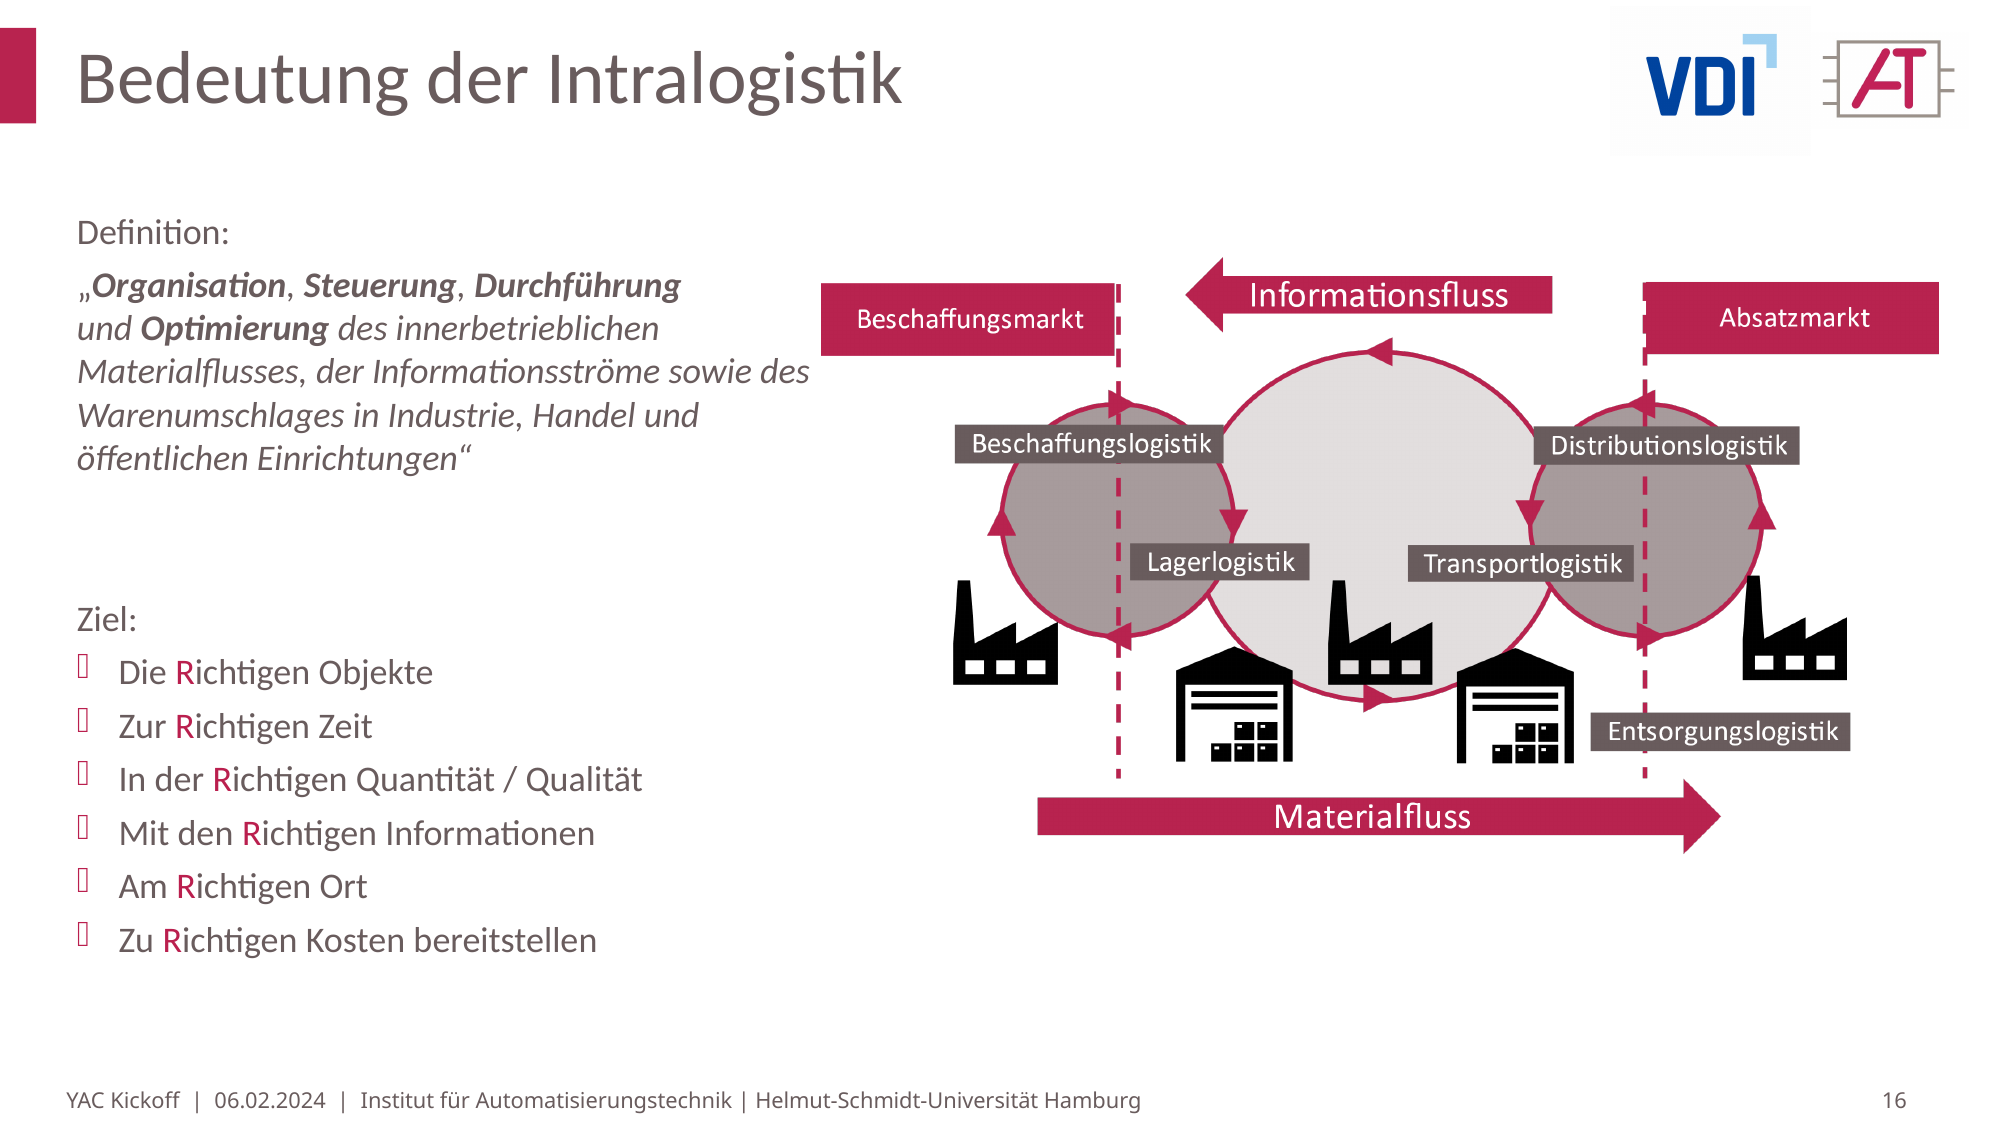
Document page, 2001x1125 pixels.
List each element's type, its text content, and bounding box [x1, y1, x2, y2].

picture [1610, 6, 1969, 156]
picture [821, 257, 1939, 860]
title Bedeutung der Intralogistik [61, 22, 1766, 137]
list Definition: „Organisation, Steuerung, Durchführung und Optimierung des innerbetrieblichen Materialflusses, der Informationsströme sowie des Warenumschlages in Industrie, Handel und öffentlichen Einrichtungen“ Ziel: Die Richtigen Objekte Zur Richtigen Zeit In der Richtigen Quantität / Qualität Mit den Richtigen Informationen Am Richtigen Ort Zu Richtigen Kosten bereitstellen [61, 200, 864, 973]
